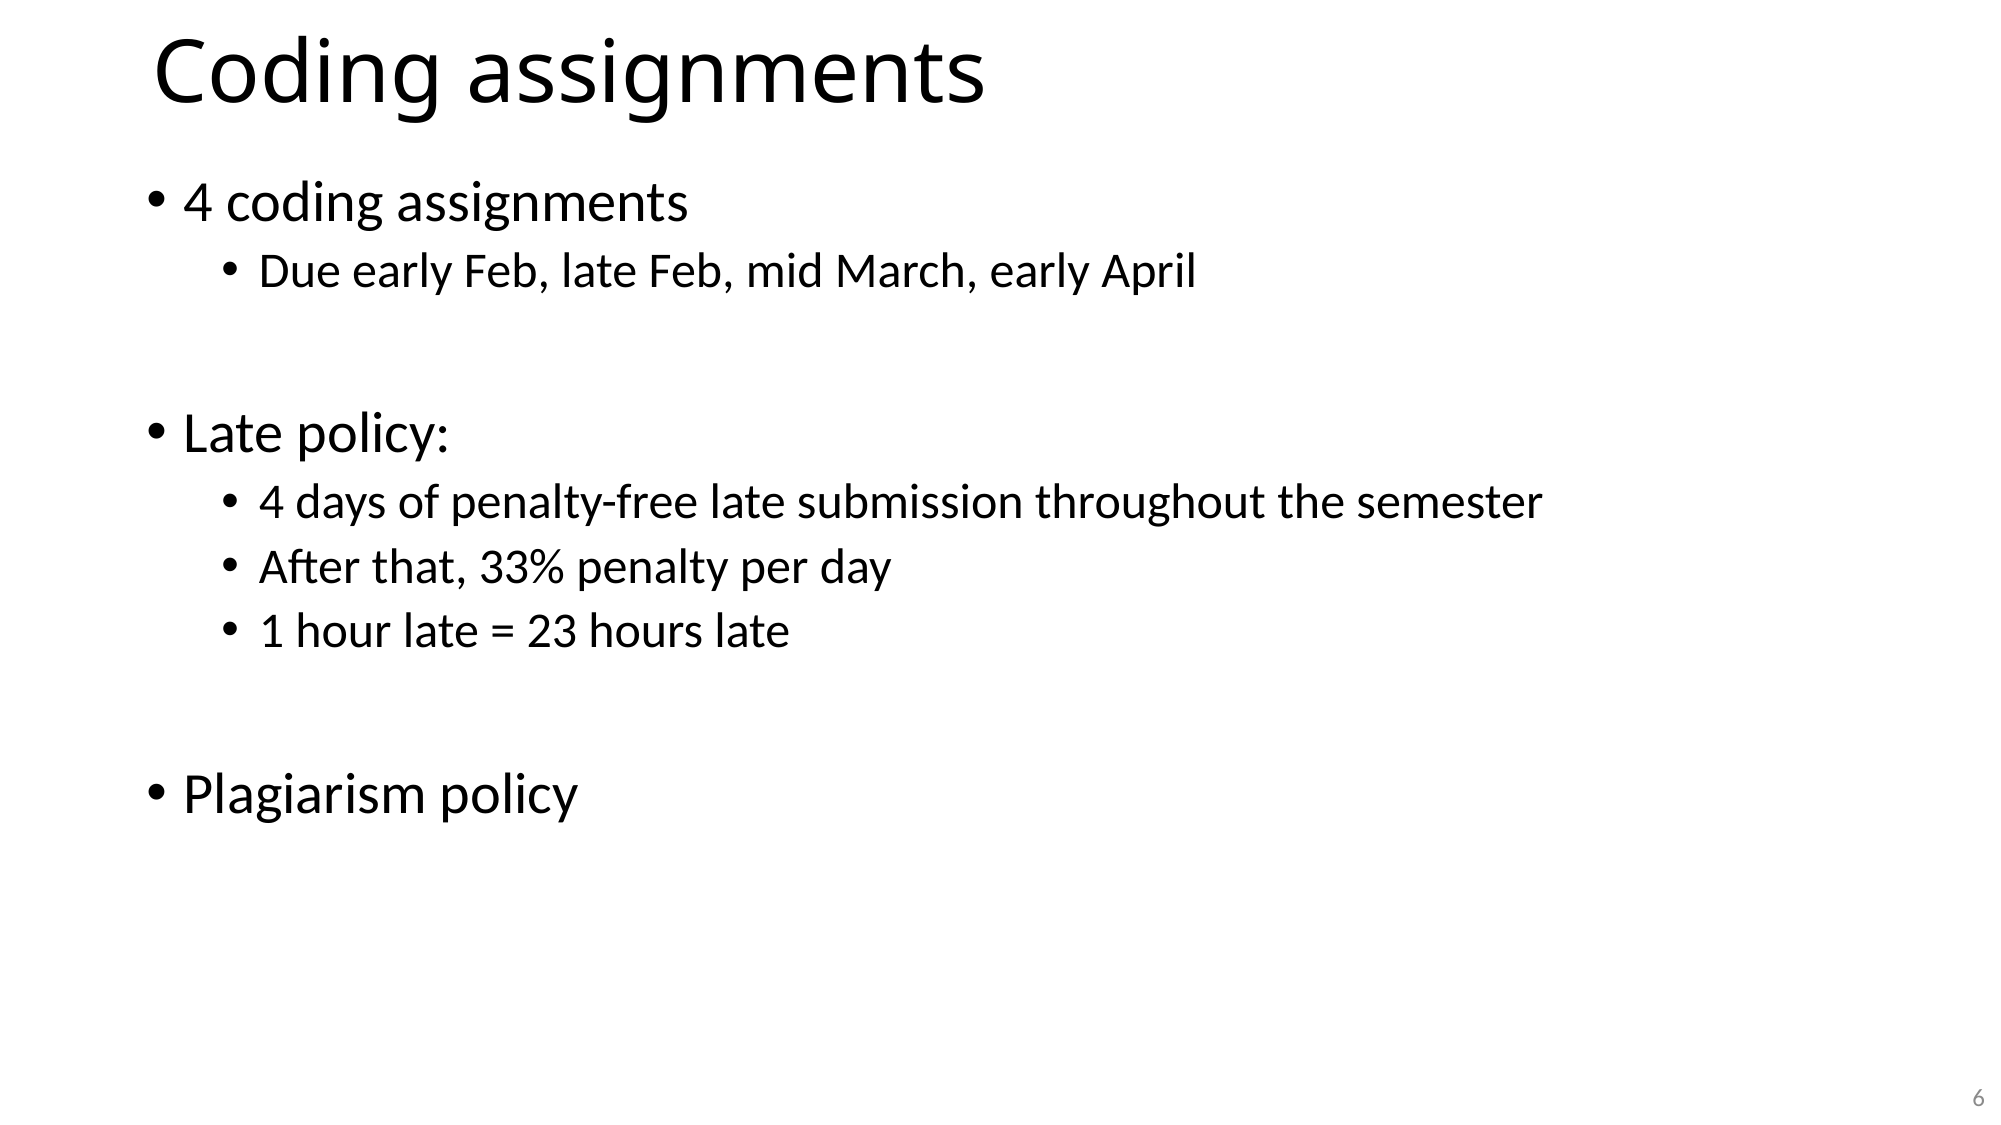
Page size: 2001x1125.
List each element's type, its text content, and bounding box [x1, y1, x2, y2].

title Coding assignments [137, 19, 1863, 130]
slide_number 6 [1910, 1067, 2000, 1125]
list 4 coding assignments Due early Feb, late Feb, mid March, early April Late policy: 4 days of penalty-free late submission throughout the semester After that, 33% penalty per day 1 hour late = 23 hours late Plagiarism policy [131, 163, 1857, 1014]
